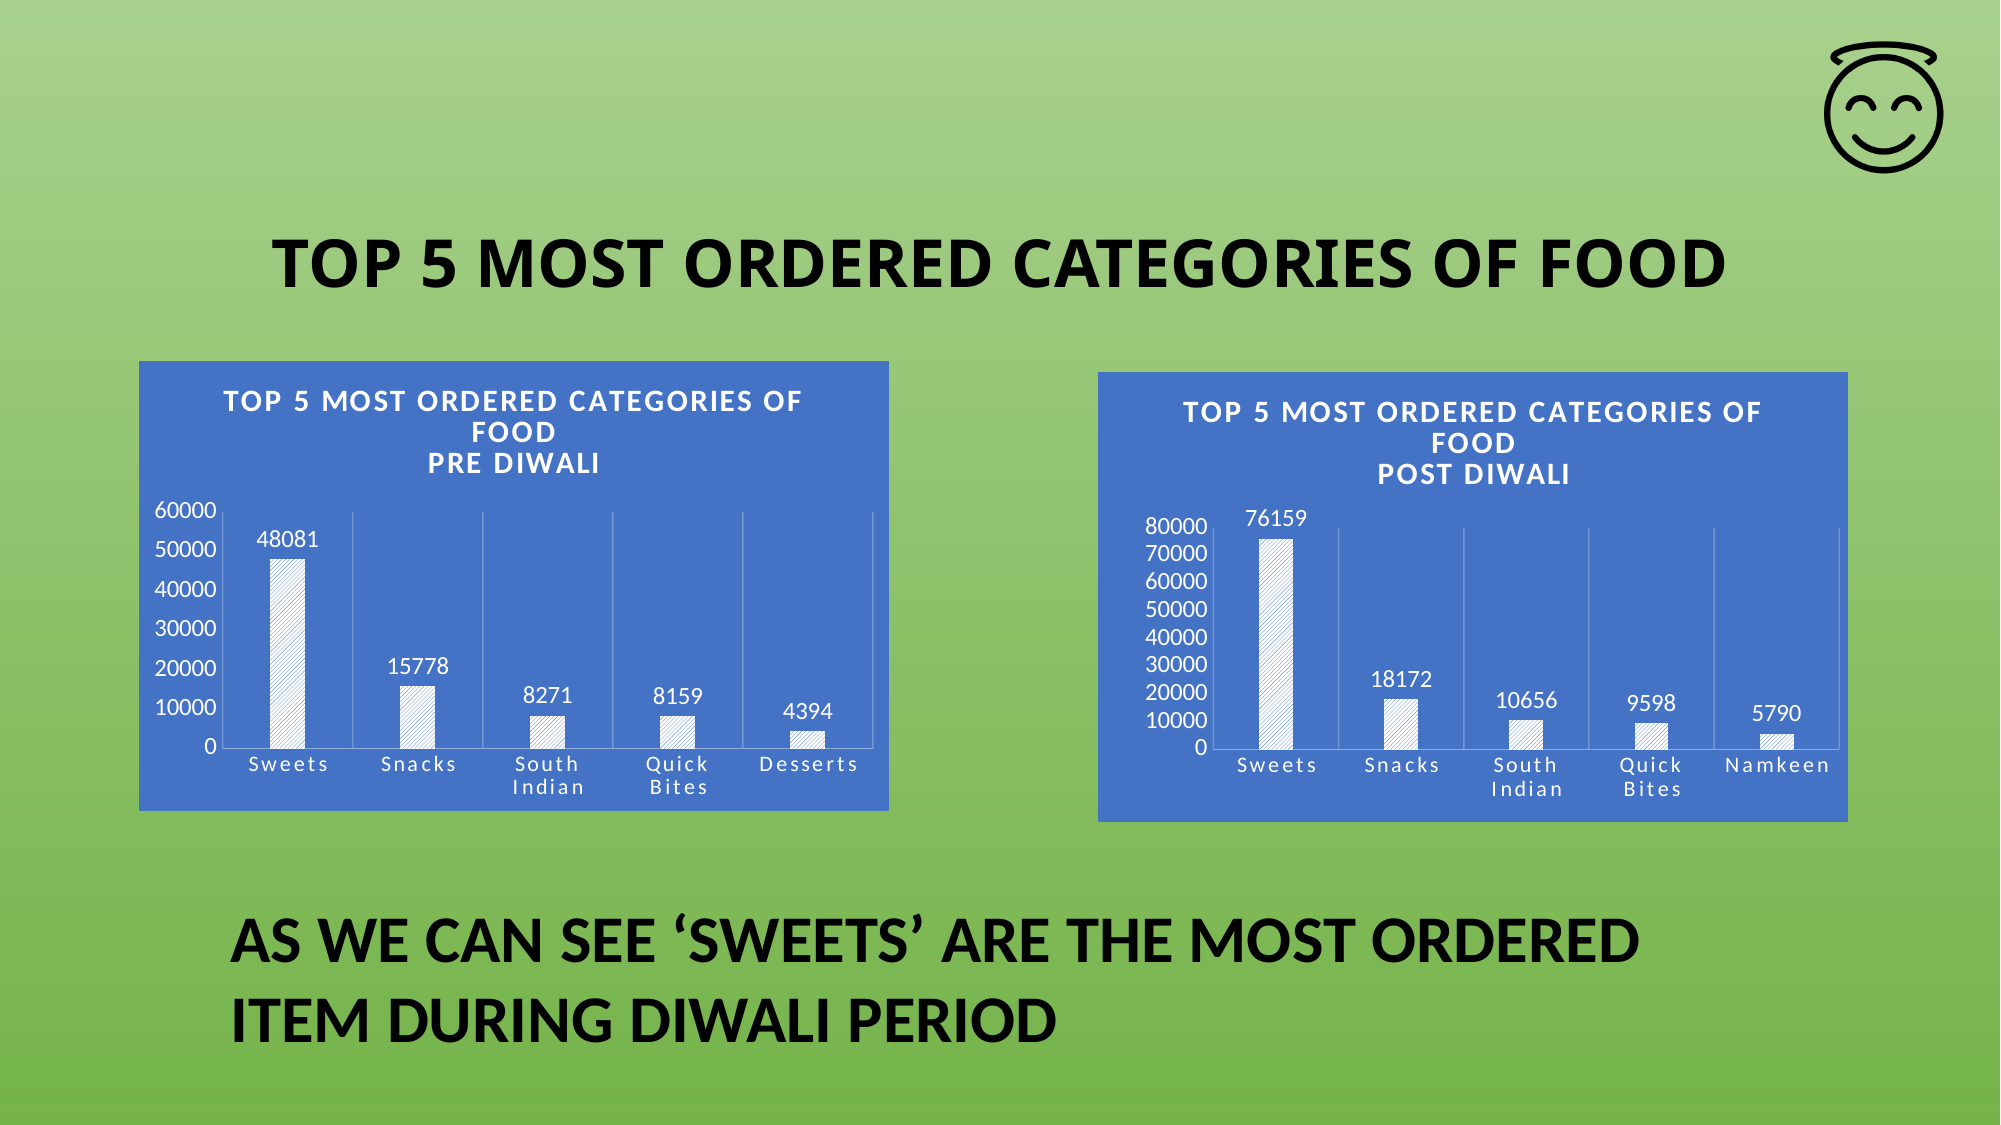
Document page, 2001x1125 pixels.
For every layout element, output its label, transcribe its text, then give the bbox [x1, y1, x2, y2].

chart [1098, 371, 1849, 822]
picture [1808, 38, 1959, 189]
text_box AS WE CAN SEE ‘SWEETS’ ARE THE MOST ORDERED ITEM DURING DIWALI PERIOD [215, 888, 1685, 1064]
chart [138, 360, 889, 811]
title TOP 5 MOST ORDERED CATEGORIES OF FOOD [249, 188, 1750, 389]
